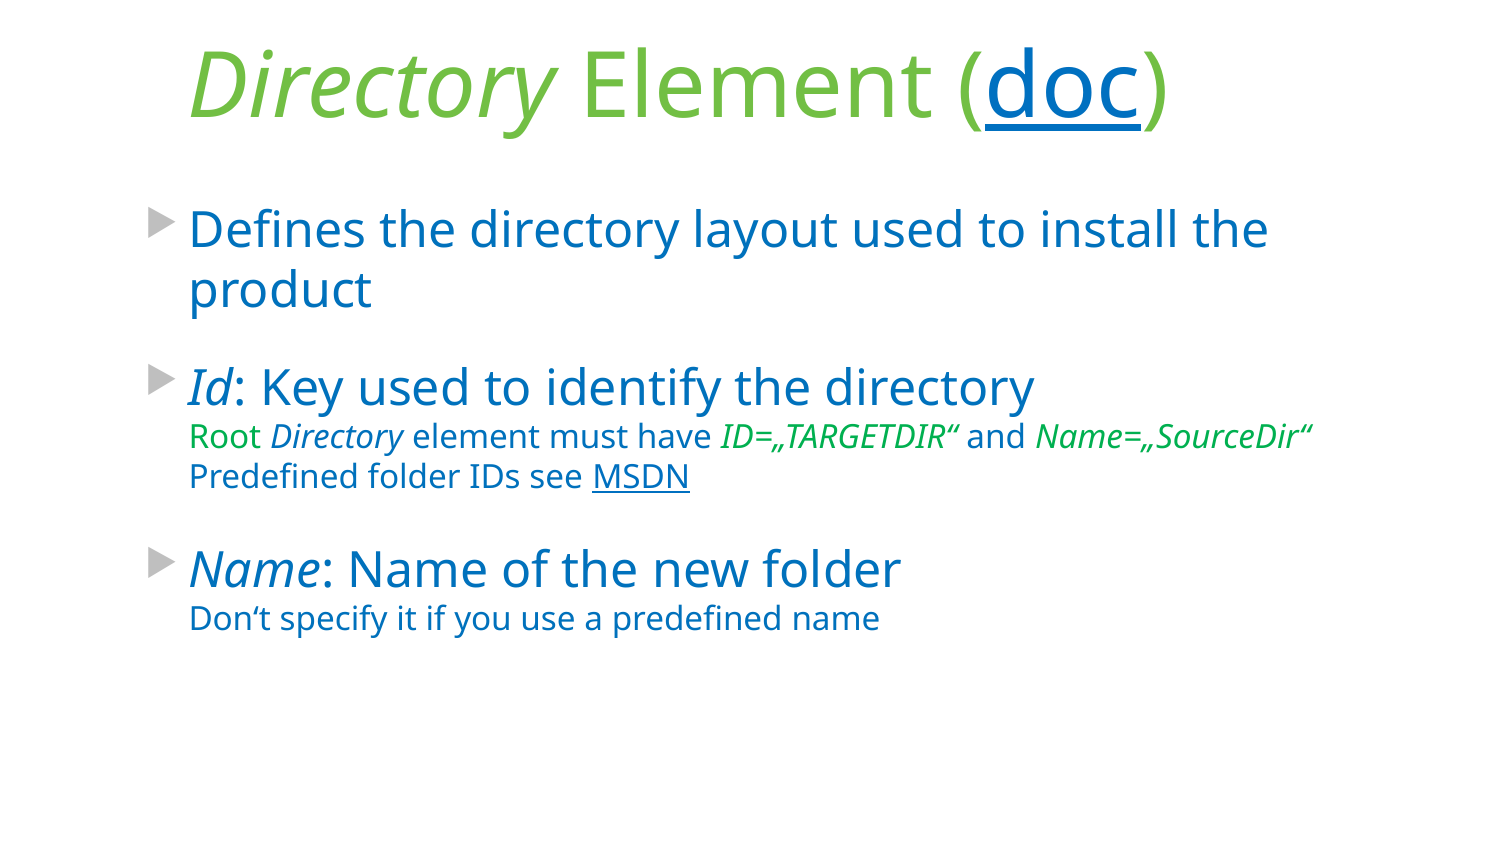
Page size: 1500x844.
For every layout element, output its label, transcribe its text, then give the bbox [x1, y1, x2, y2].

title Directory Element (doc) [187, 32, 1459, 144]
list Defines the directory layout used to install the product Id: Key used to identify the directory Root Directory element must have ID=„TARGETDIR“ and Name=„SourceDir“ Predefined folder IDs see MSDN Name: Name of the new folder Don‘t specify it if you use a predefined name [143, 197, 1459, 844]
